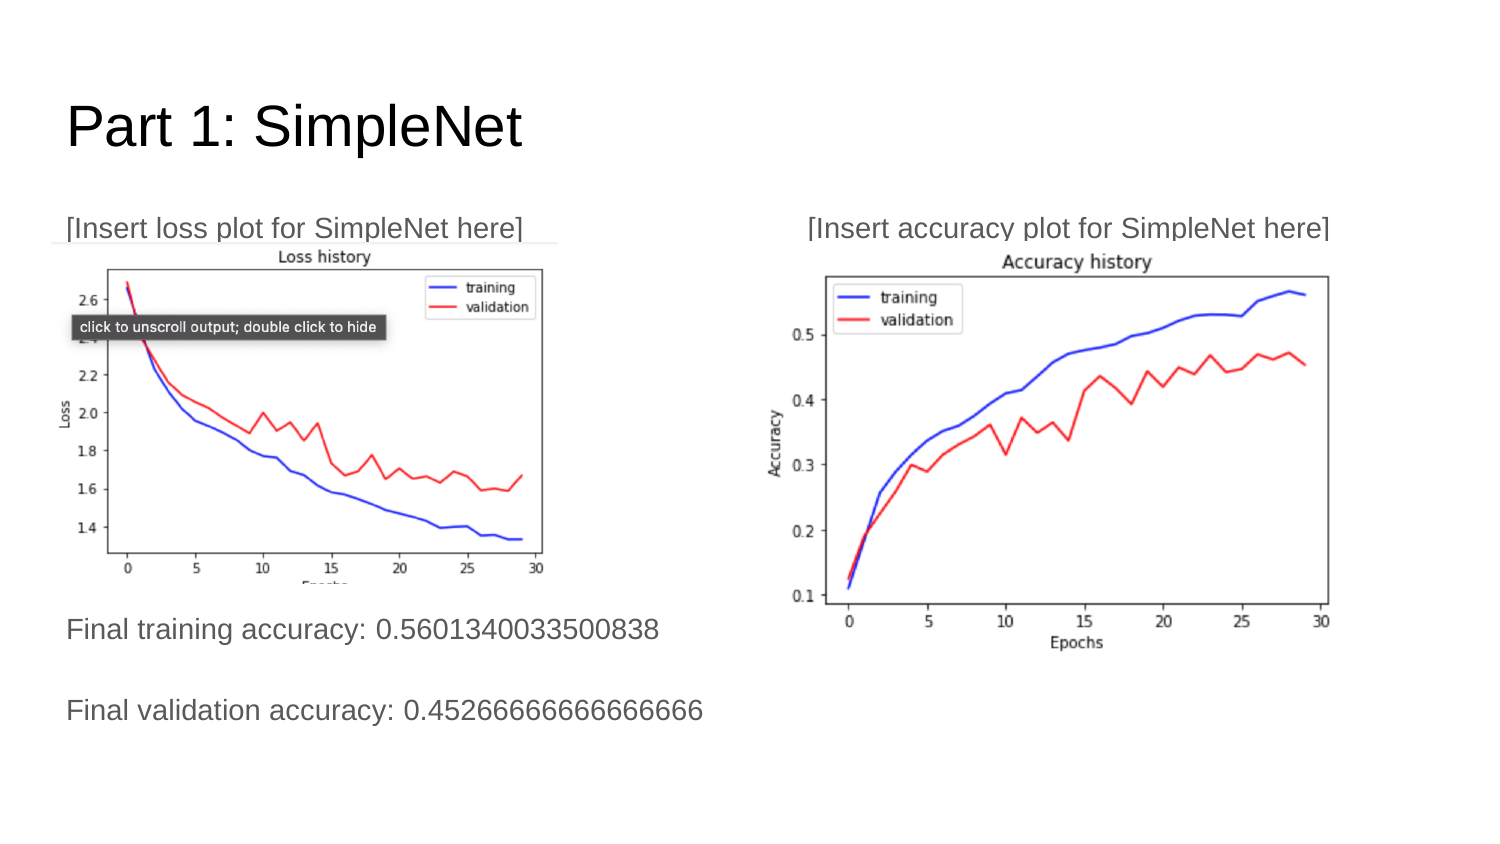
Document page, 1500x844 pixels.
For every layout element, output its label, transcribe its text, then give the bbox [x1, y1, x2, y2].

title Part 1: SimpleNet [51, 72, 1449, 167]
picture [749, 241, 1349, 657]
picture [50, 242, 558, 584]
list [Insert accuracy plot for SimpleNet here] [792, 189, 1449, 750]
list [Insert loss plot for SimpleNet here] Final training accuracy: 0.5601340033500838 Final validation accuracy: 0.45266666666666666 [51, 189, 722, 771]
